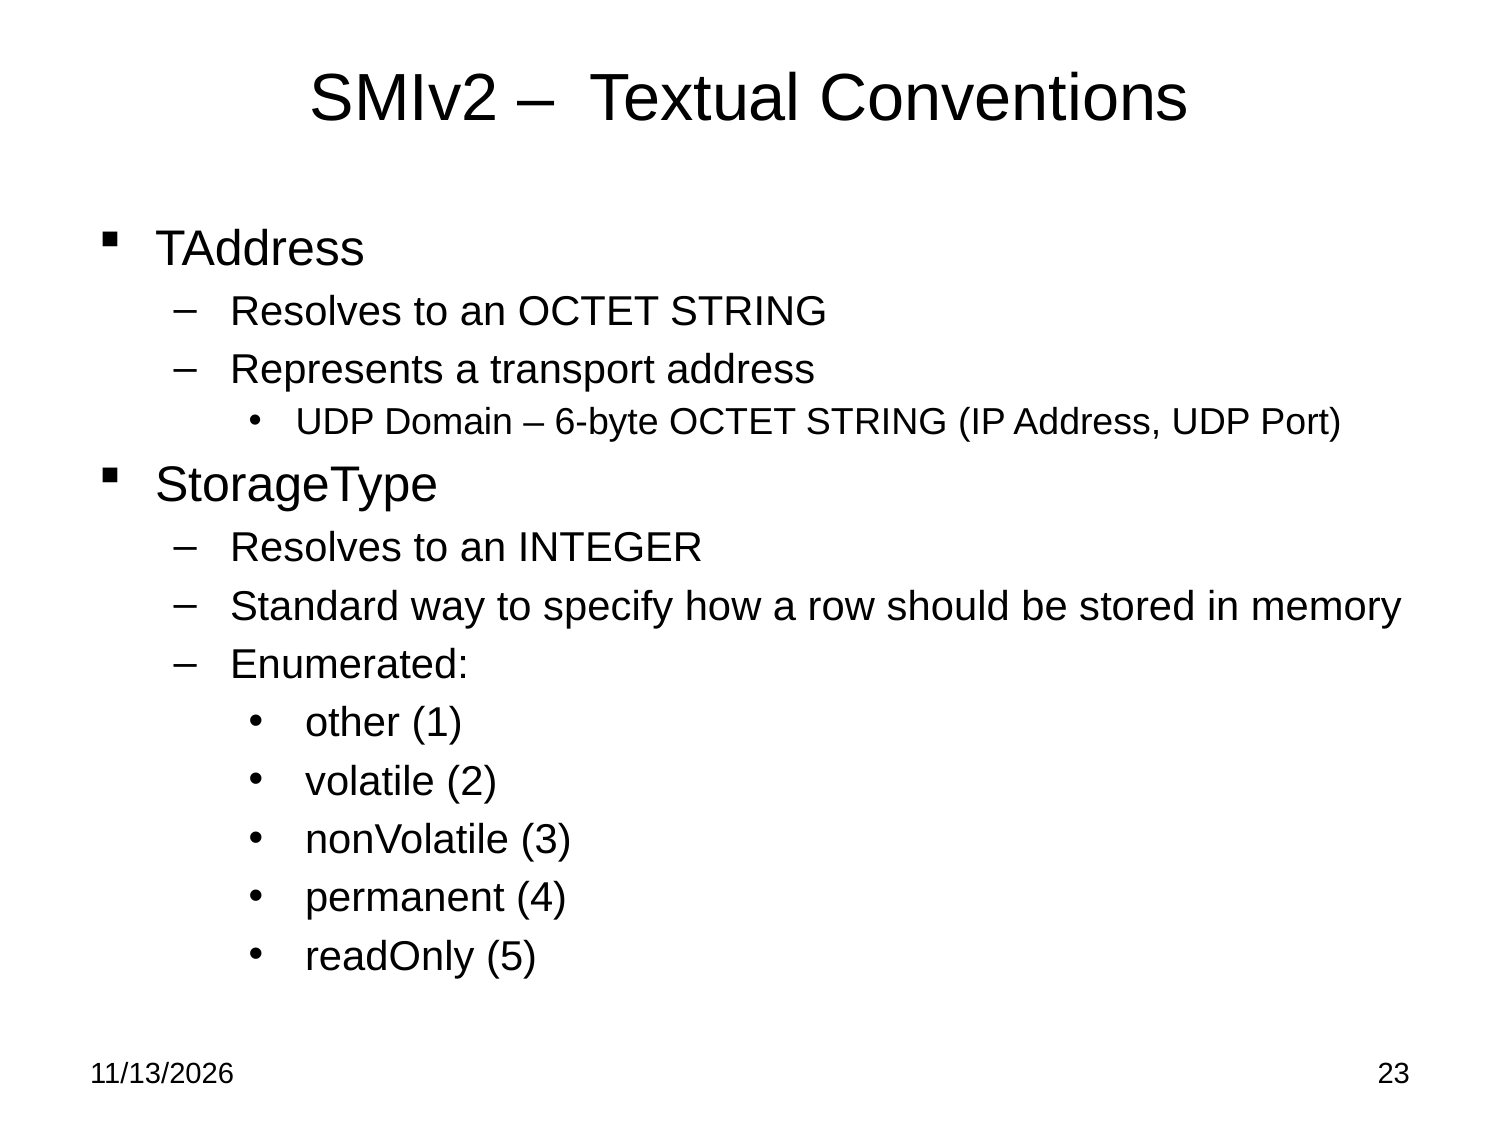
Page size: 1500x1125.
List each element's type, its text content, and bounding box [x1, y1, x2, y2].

slide_number 23 [1074, 1046, 1426, 1125]
text_box TAddress Resolves to an OCTET STRING Represents a transport address UDP Domain – 6-byte OCTET STRING (IP Address, UDP Port) StorageType Resolves to an INTEGER Standard way to specify how a row should be stored in memory Enumerated: other (1) volatile (2) nonVolatile (3) permanent (4) readOnly (5) [84, 207, 1461, 1028]
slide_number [74, 1046, 426, 1125]
title SMIv2 – Textual Conventions [75, 0, 1425, 188]
